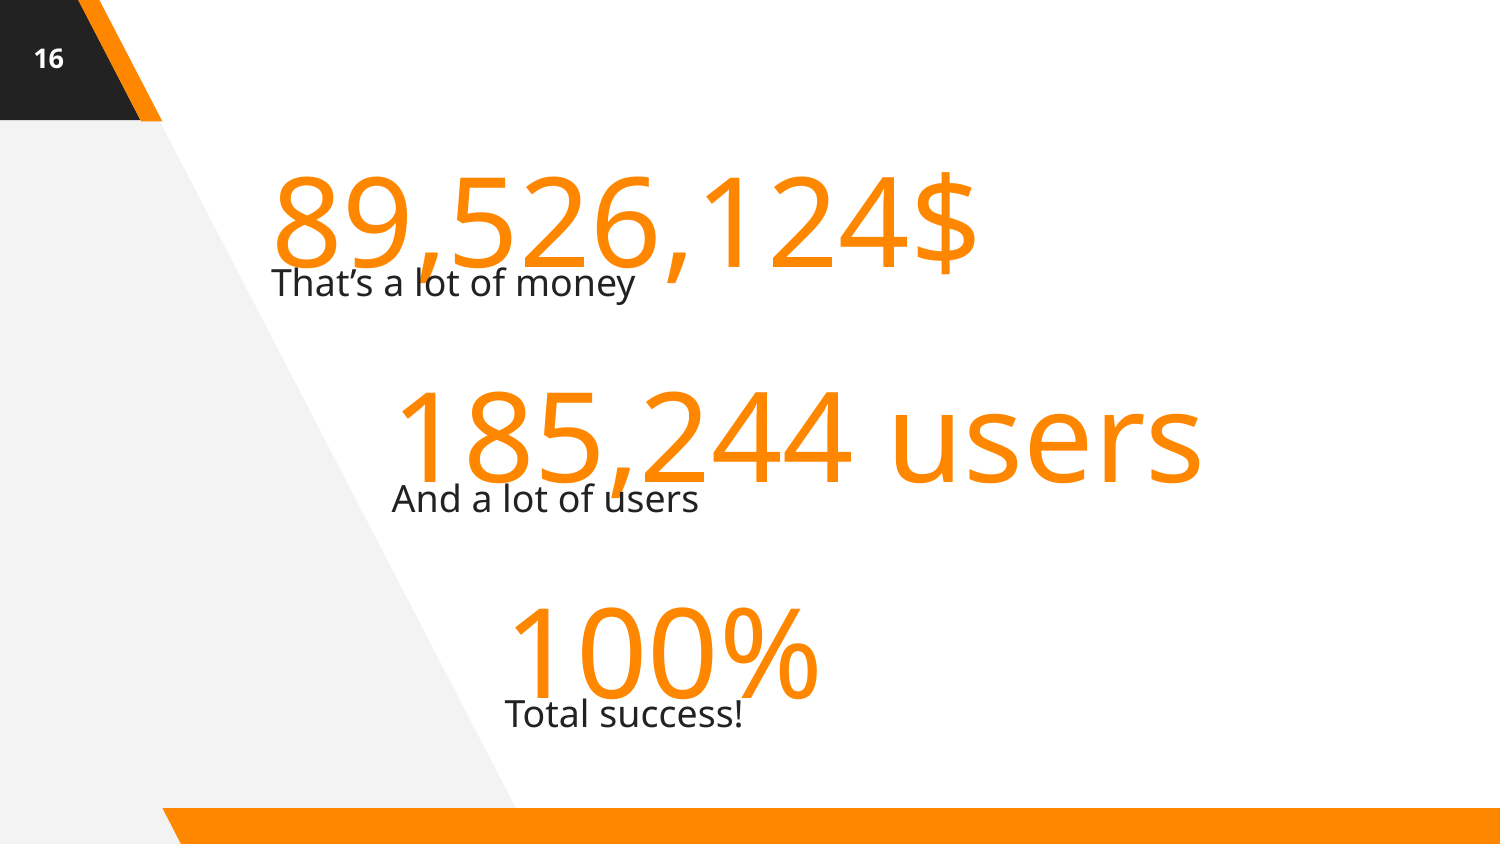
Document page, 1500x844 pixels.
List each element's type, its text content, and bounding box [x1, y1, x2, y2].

subtitle That’s a lot of money [256, 244, 1388, 320]
slide_number ‹#› [0, 0, 98, 121]
title 89,526,124$ [256, 143, 1388, 244]
title 185,244 users [376, 359, 1388, 459]
title 100% [489, 575, 1388, 675]
subtitle Total success! [489, 675, 1388, 752]
subtitle And a lot of users [376, 459, 1388, 536]
